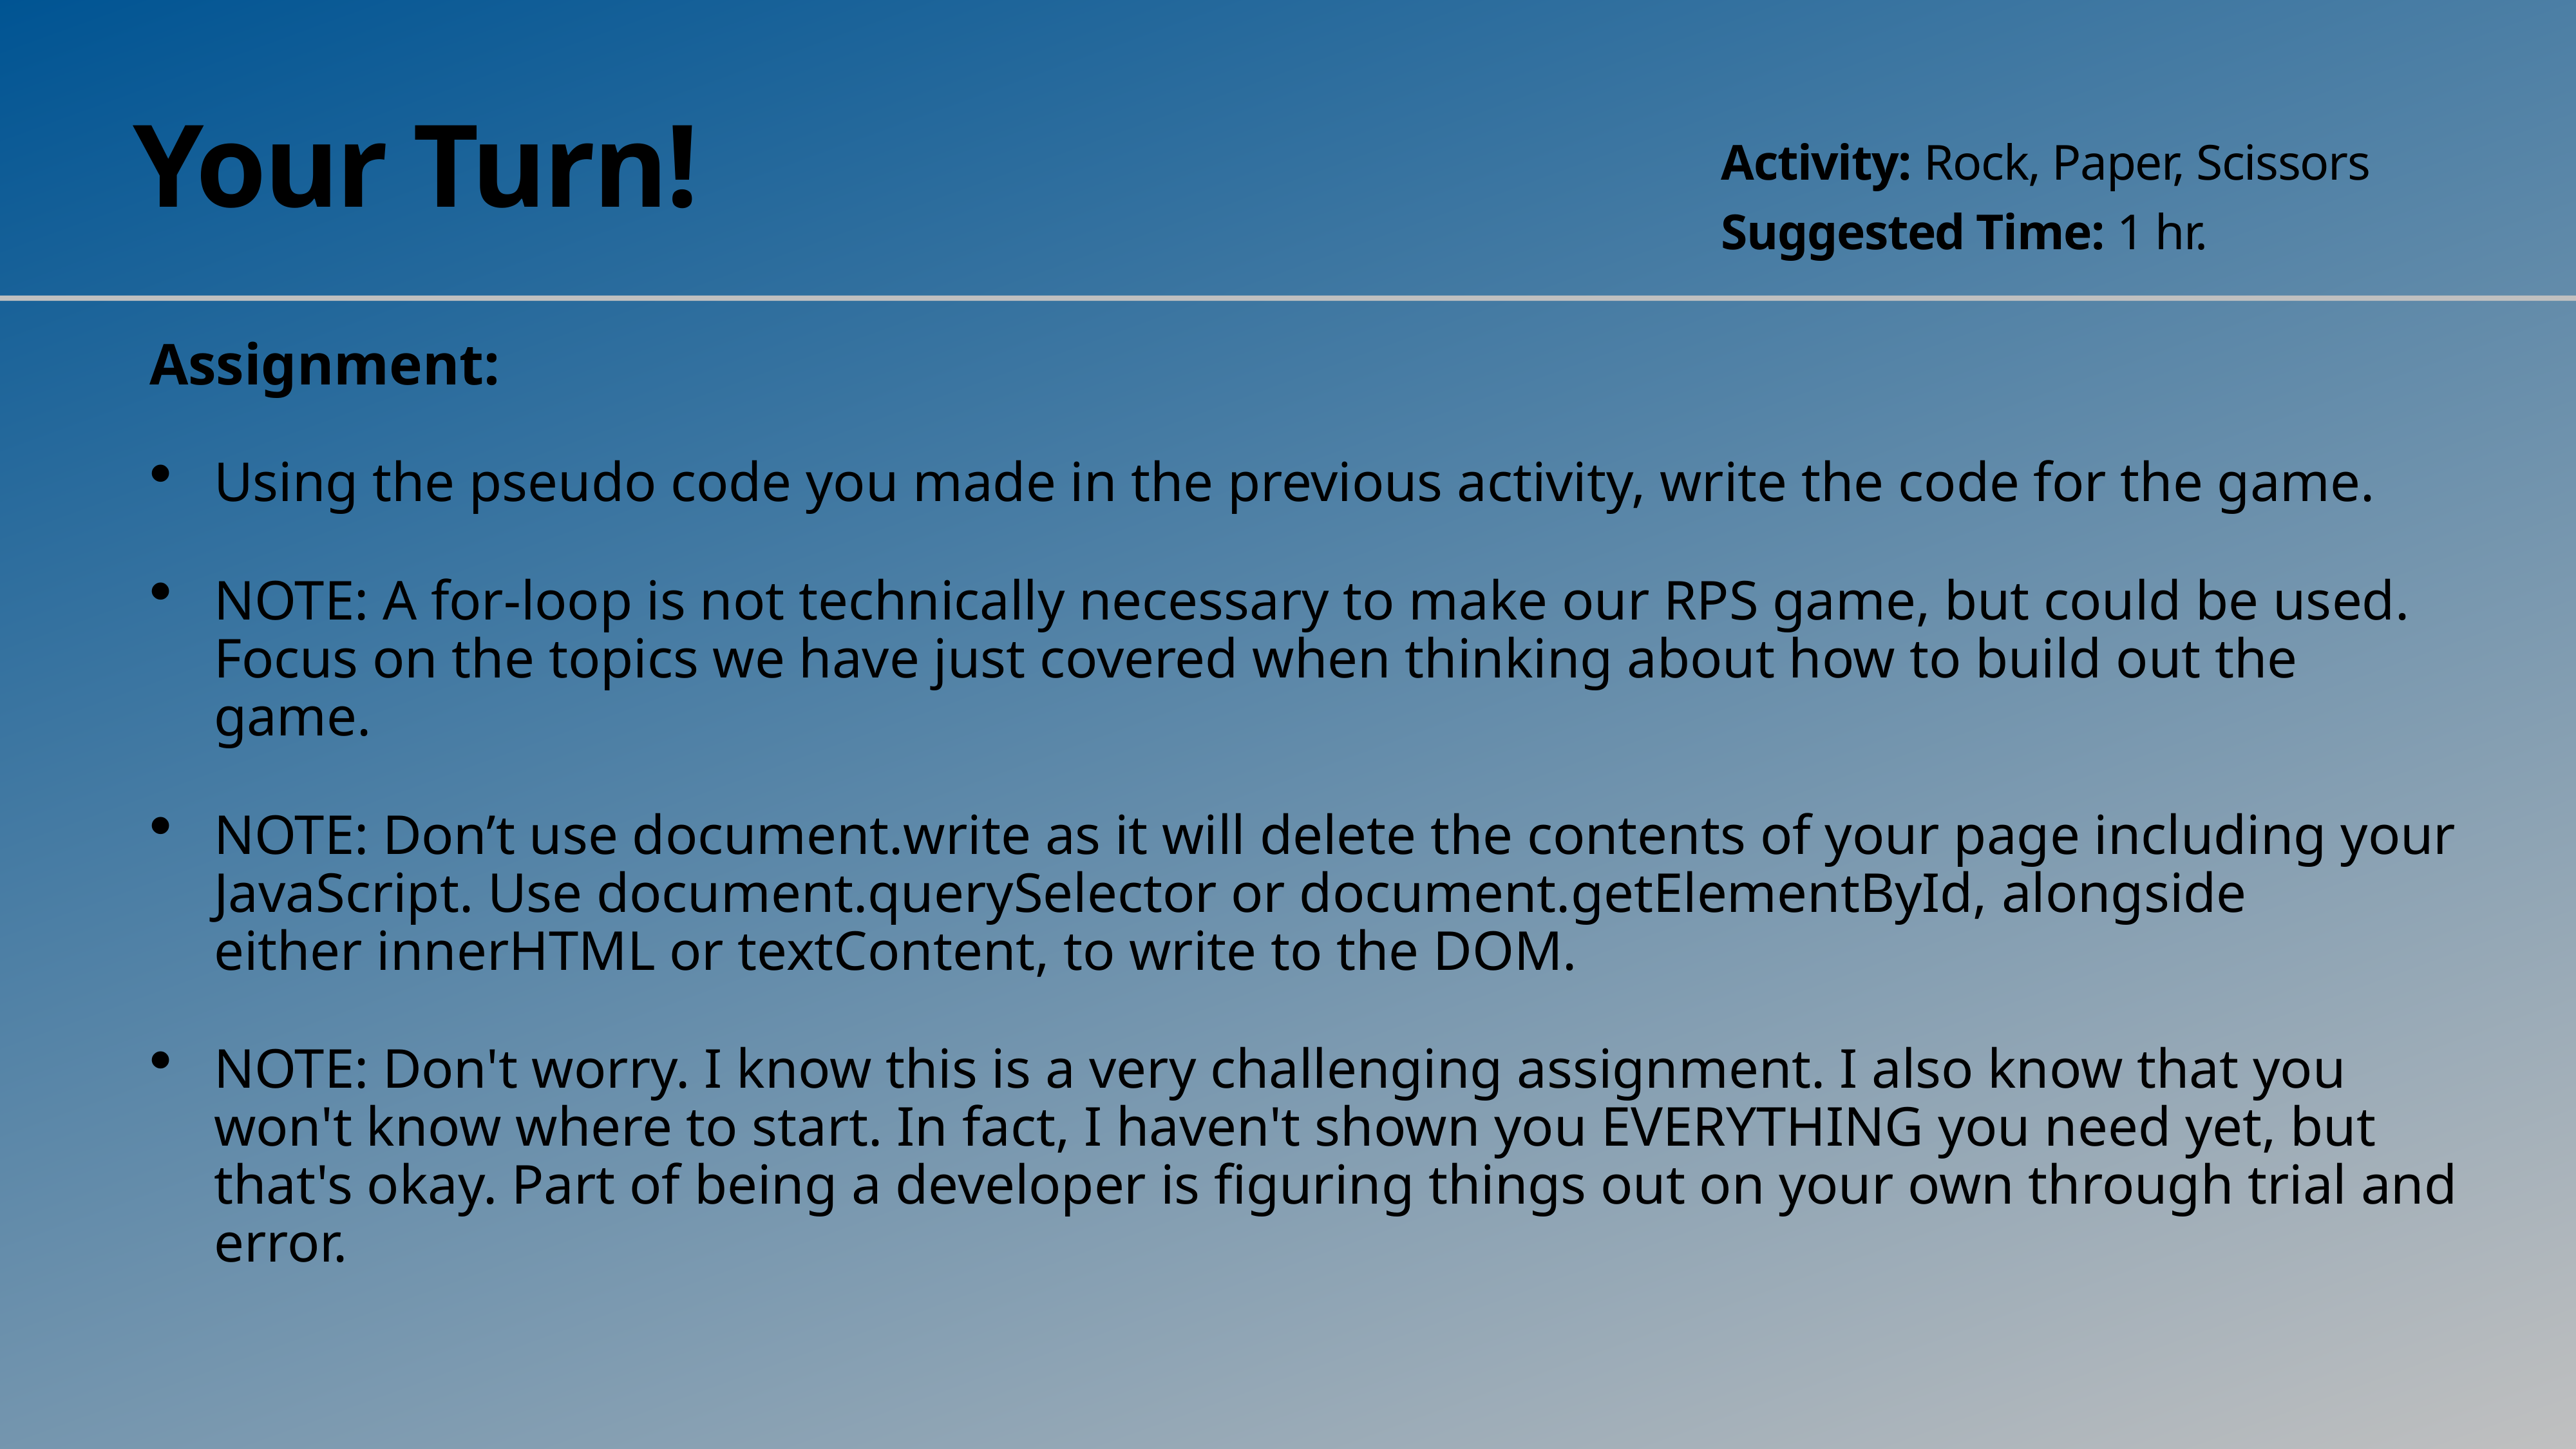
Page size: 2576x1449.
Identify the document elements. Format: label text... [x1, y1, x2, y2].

list Assignment: [144, 330, 2466, 422]
title Your Turn! [127, 113, 1679, 266]
list Using the pseudo code you made in the previous activity, write the code for the game. NOTE: A for-loop is not technically necessary to make our RPS game, but could be used. Focus on the topics we have just covered when thinking about how to build out the game. NOTE: Don’t use document.write as it will delete the contents of your page including your JavaScript. Use document.querySelector or document.getElementById, alongside either innerHTML or textContent, to write to the DOM. NOTE: Don't worry. I know this is a very challenging assignment. I also know that you won't know where to start. In fact, I haven't shown you EVERYTHING you need yet, but that's okay. Part of being a developer is figuring things out on your own through trial and error. [144, 450, 2466, 1186]
list Activity: Rock, Paper, Scissors Suggested Time: 1 hr. [1716, 113, 2521, 266]
